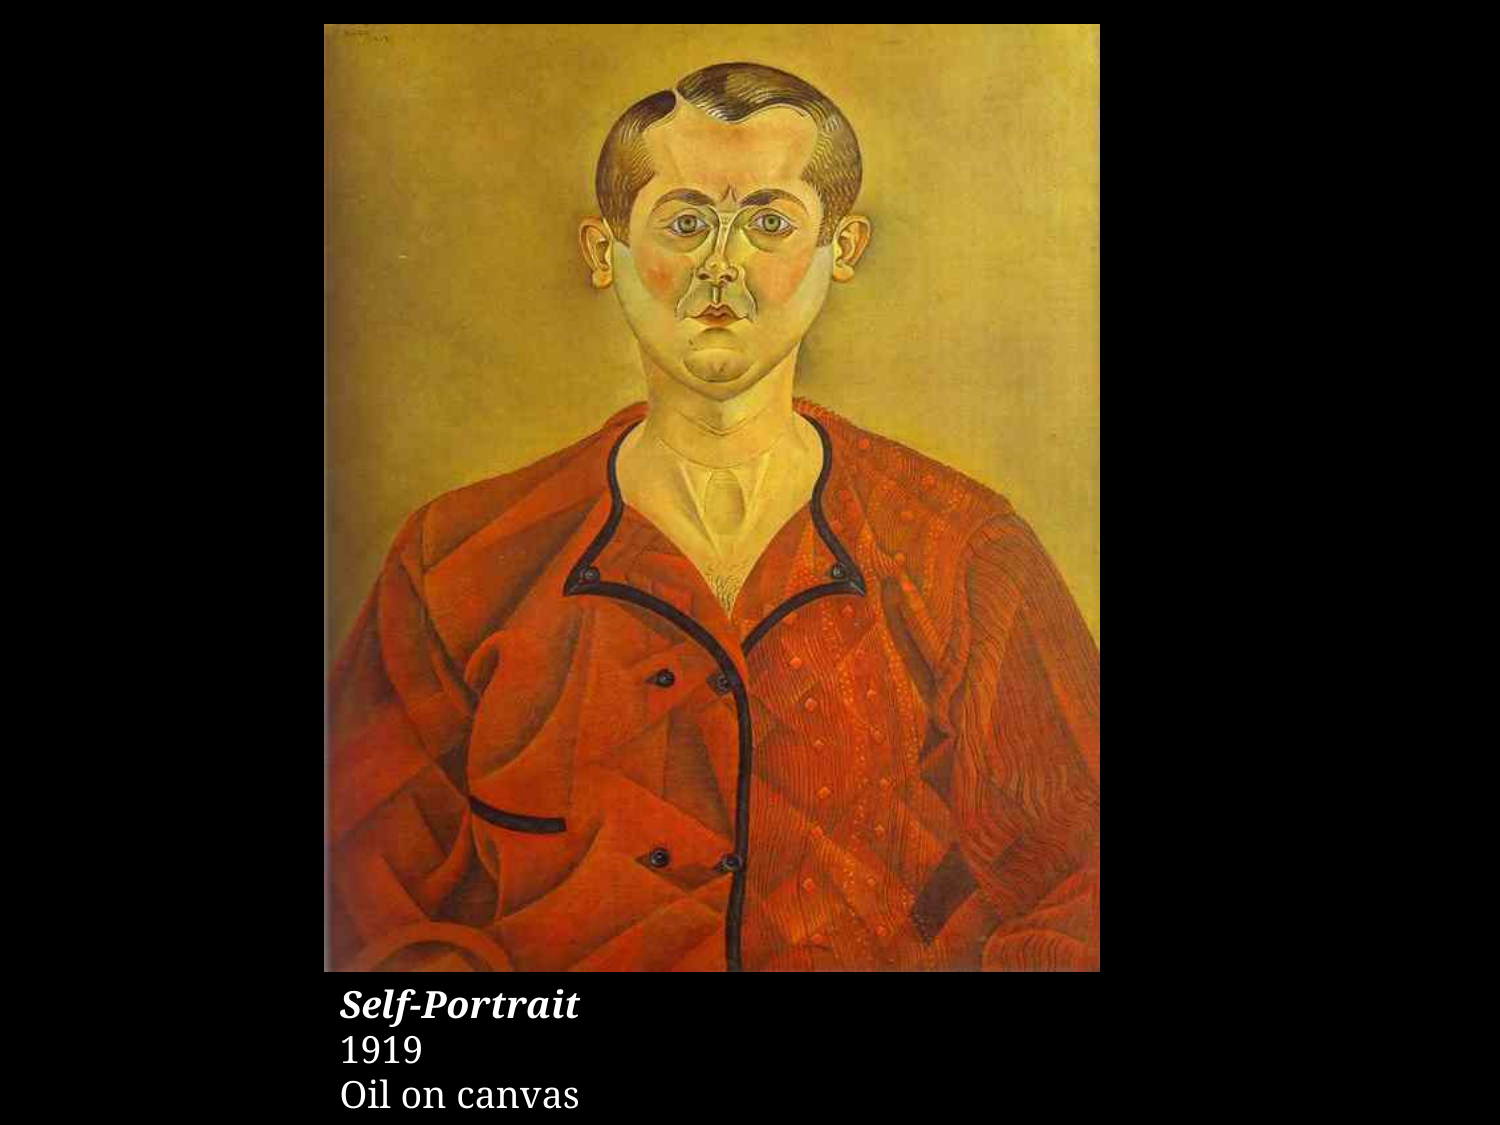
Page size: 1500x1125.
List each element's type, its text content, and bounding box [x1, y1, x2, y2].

text_box Self-Portrait 1919 Oil on canvas [324, 973, 1138, 1124]
picture [324, 24, 1101, 973]
